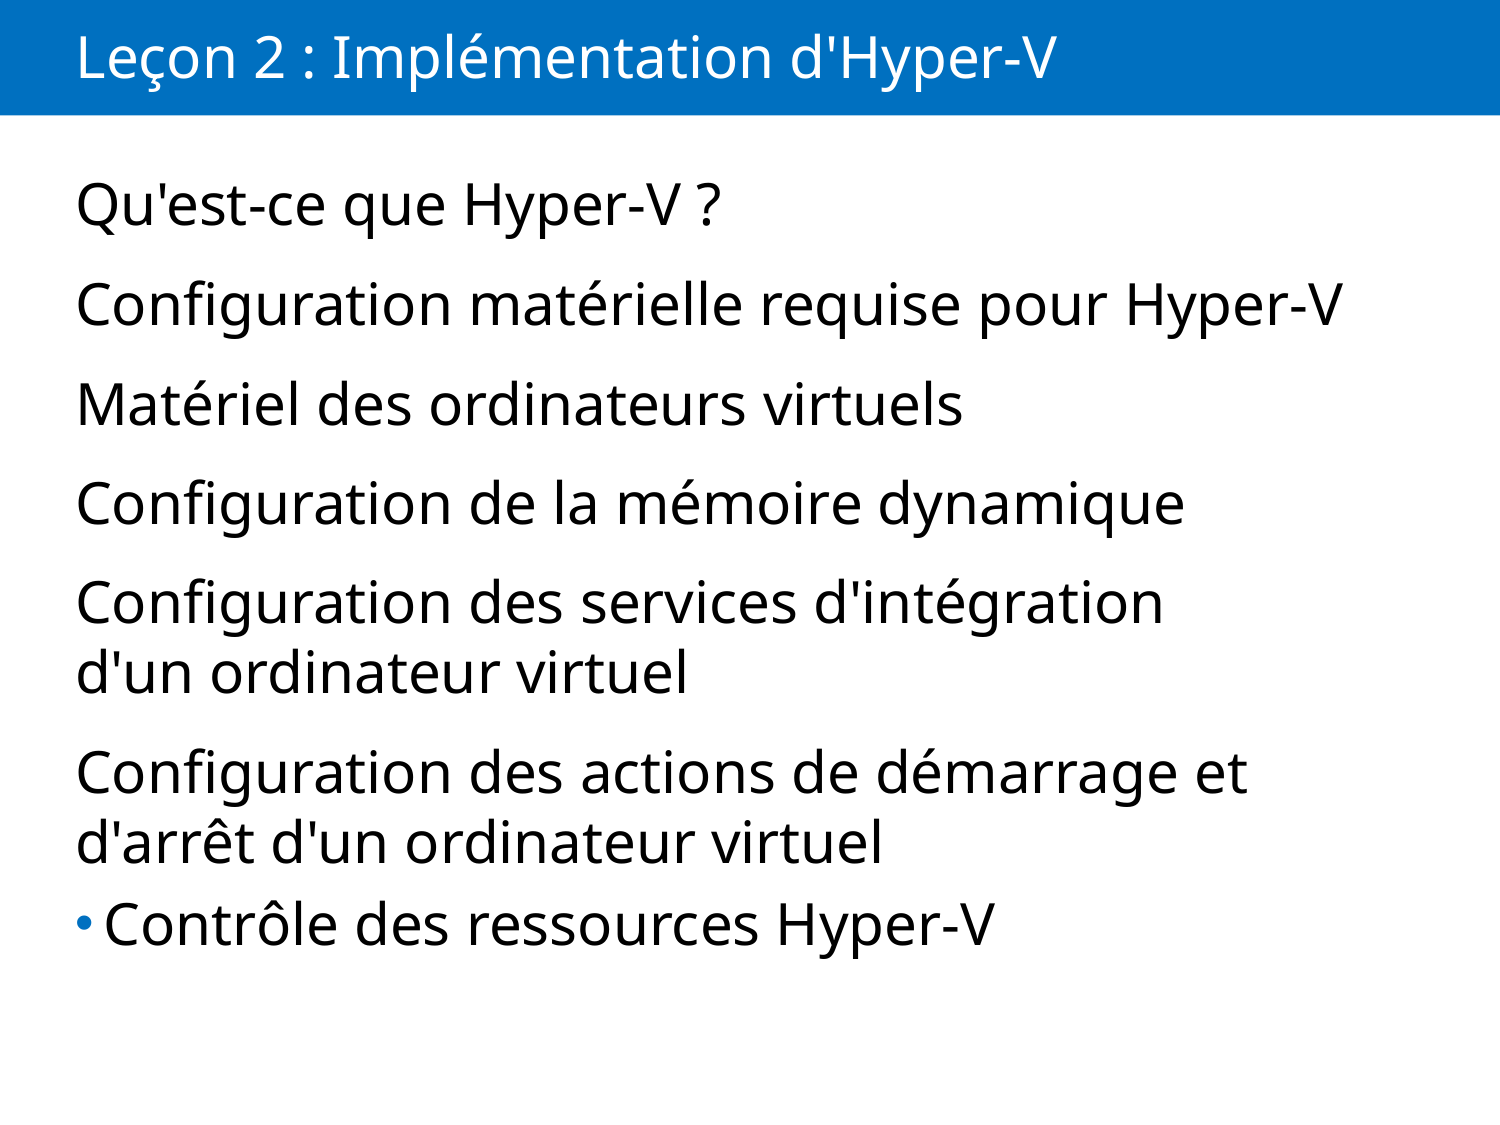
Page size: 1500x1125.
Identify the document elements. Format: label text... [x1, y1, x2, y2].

list Qu'est-ce que Hyper-V ? Configuration matérielle requise pour Hyper-V Matériel des ordinateurs virtuels Configuration de la mémoire dynamique Configuration des services d'intégration d'un ordinateur virtuel Configuration des actions de démarrage et d'arrêt d'un ordinateur virtuel Contrôle des ressources Hyper-V [74, 167, 1408, 1013]
title Leçon 2 : Implémentation d'Hyper-V [75, 0, 1351, 122]
